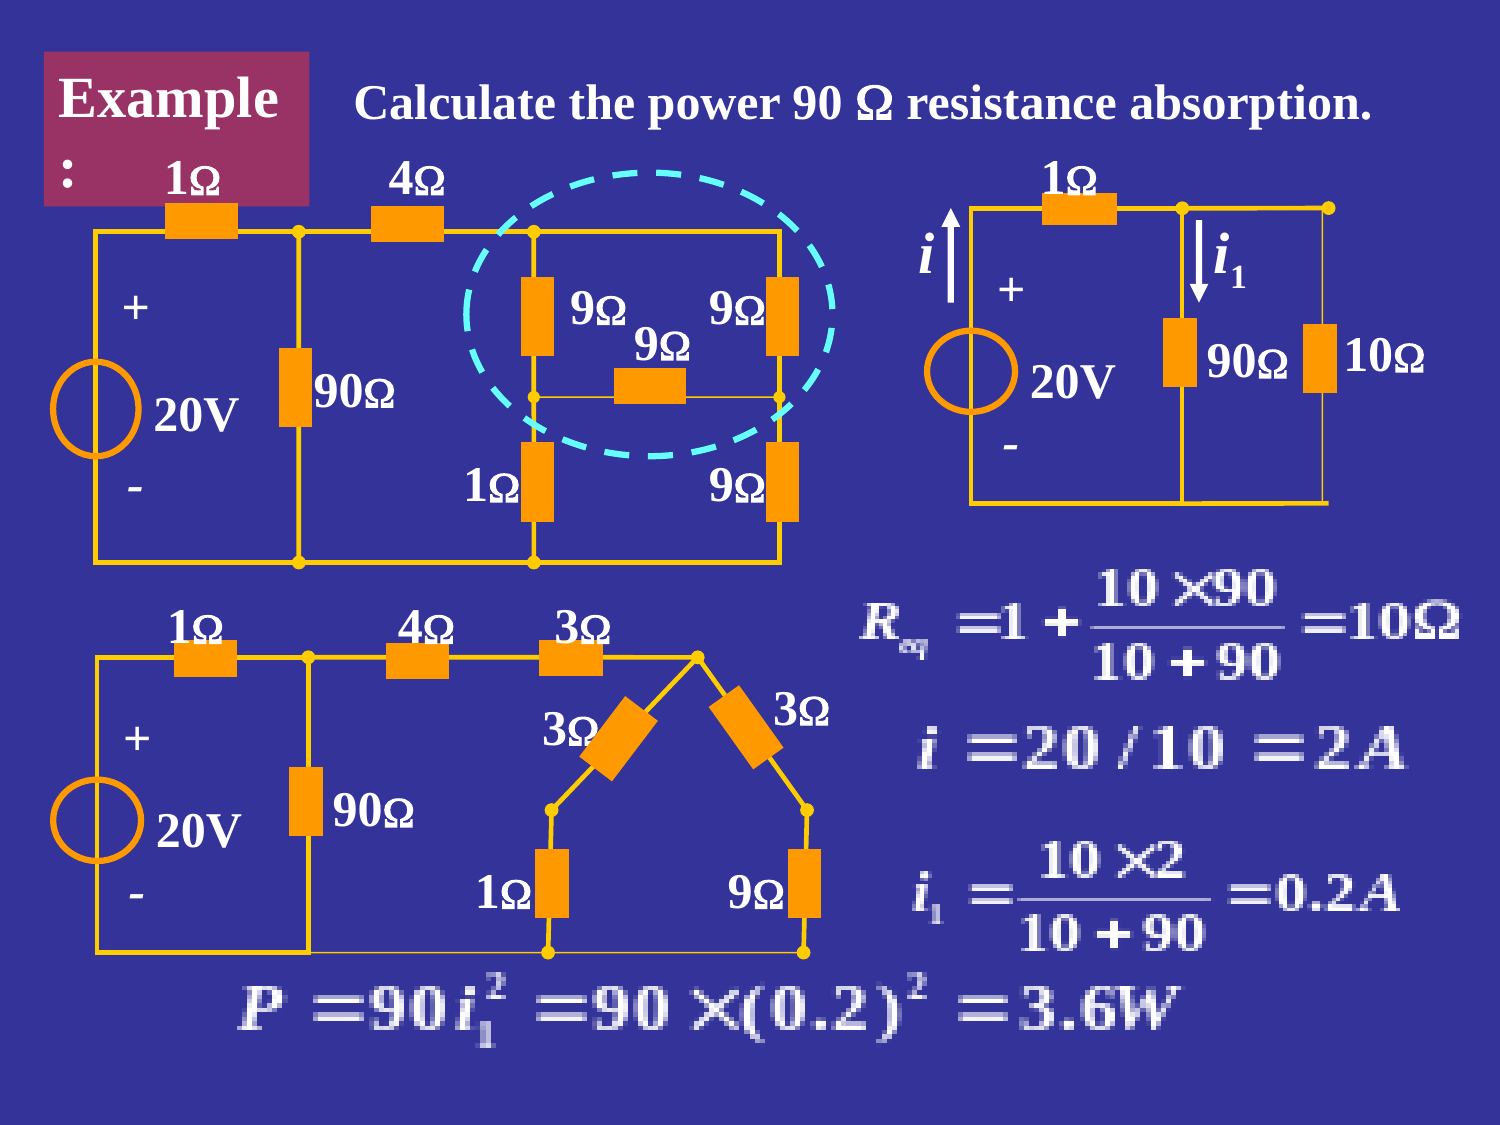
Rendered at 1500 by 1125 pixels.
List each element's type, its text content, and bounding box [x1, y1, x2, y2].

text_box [52, 585, 869, 953]
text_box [904, 828, 1414, 959]
text_box Example: [43, 51, 310, 207]
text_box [907, 713, 1420, 783]
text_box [903, 136, 1448, 504]
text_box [52, 136, 822, 563]
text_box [222, 963, 1207, 1058]
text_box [847, 556, 1468, 687]
text_box [826, 276, 833, 352]
text_box Calculate the power 90  resistance absorption. [338, 61, 1500, 137]
